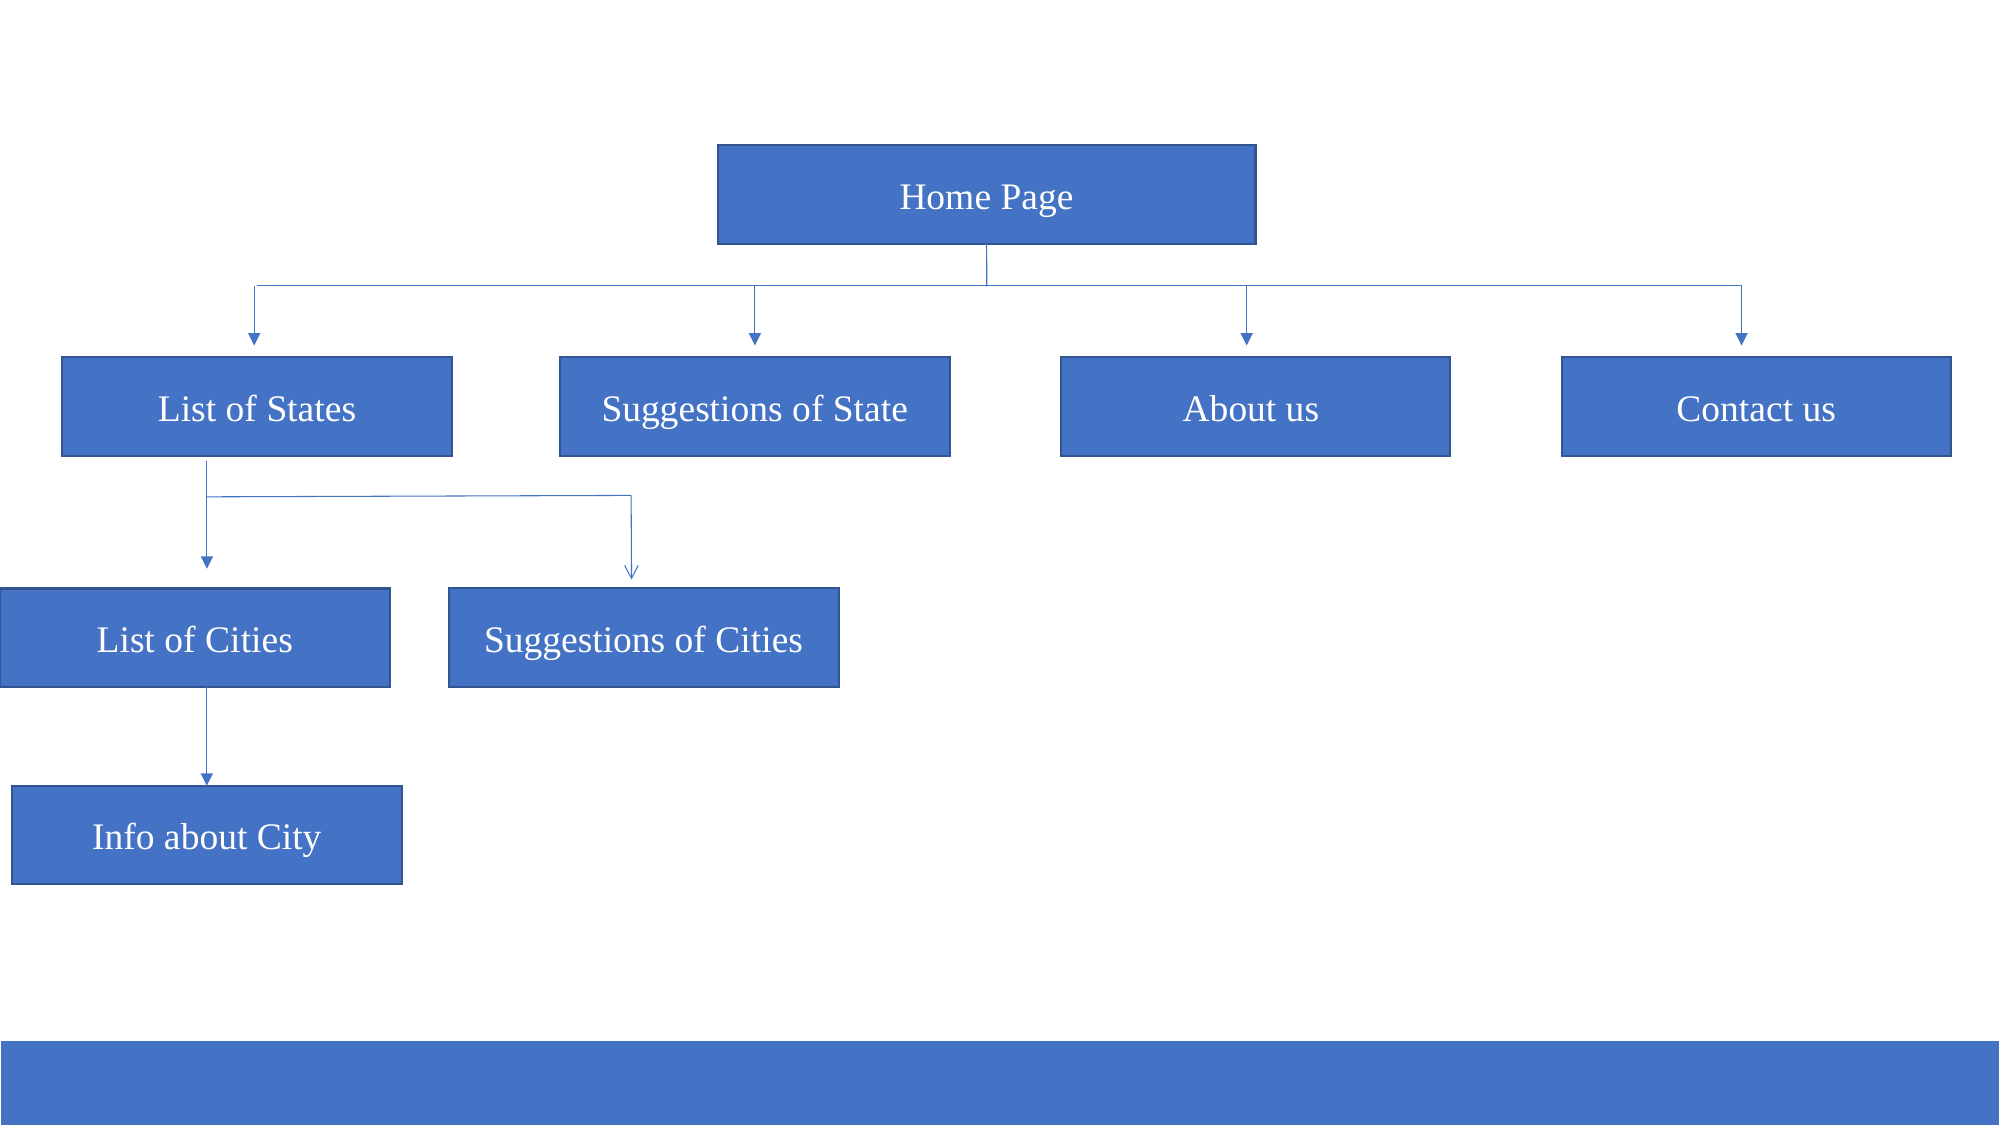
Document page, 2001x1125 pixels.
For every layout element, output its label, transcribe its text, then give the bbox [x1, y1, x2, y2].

text_box Contact us [1561, 356, 1952, 457]
text_box Home Page [717, 144, 1257, 245]
text_box Suggestions of Cities [448, 587, 840, 688]
text_box Suggestions of State [559, 356, 951, 457]
text_box List of States [61, 356, 453, 457]
text_box About us [1060, 356, 1451, 457]
text_box [0, 1039, 2000, 1125]
text_box Info about City [11, 785, 403, 885]
text_box List of Cities [0, 587, 391, 688]
